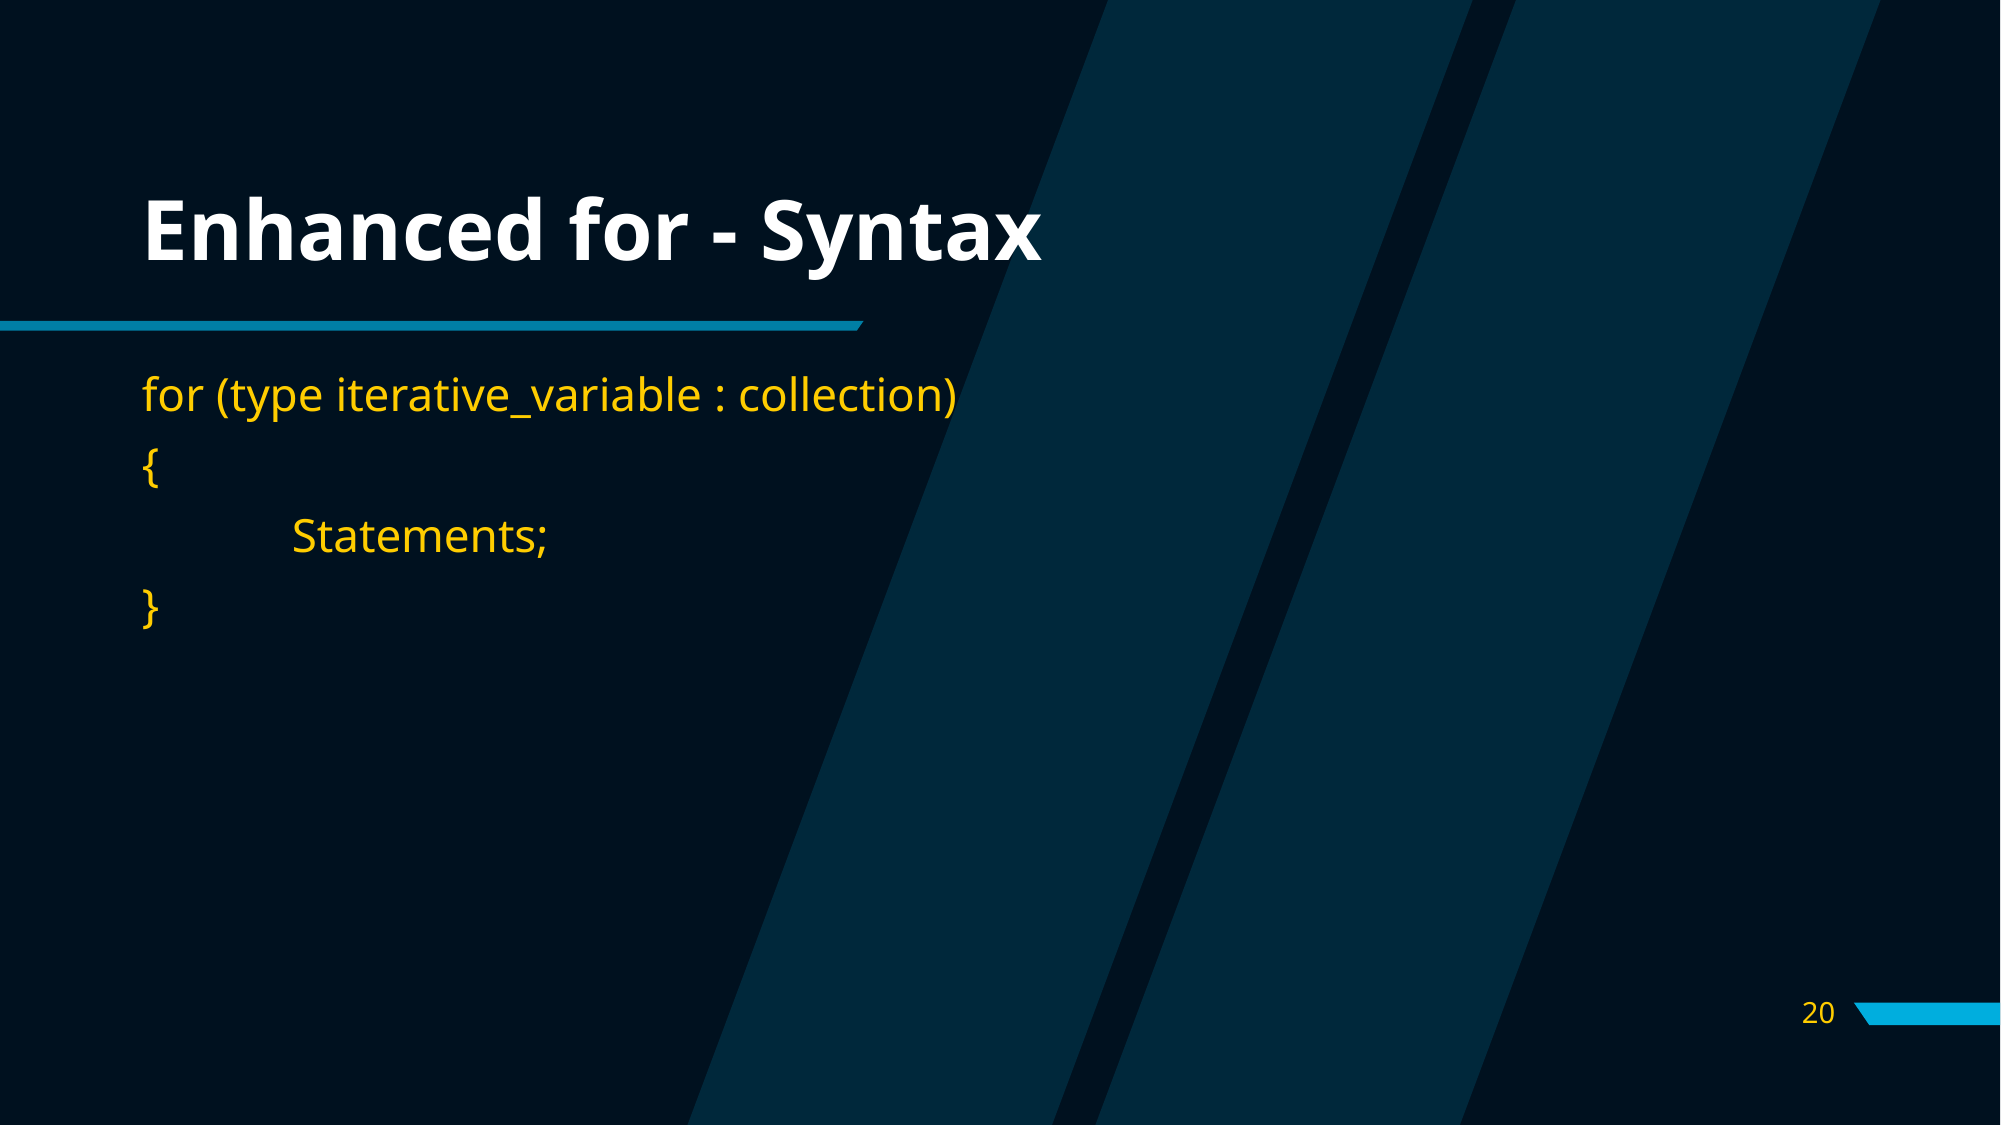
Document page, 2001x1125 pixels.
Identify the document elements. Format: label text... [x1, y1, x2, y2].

slide_number 20 [1760, 984, 1851, 1045]
title Enhanced for - Syntax [126, 169, 1314, 298]
list for (type iterative_variable : collection) { Statements; } [126, 364, 1804, 680]
